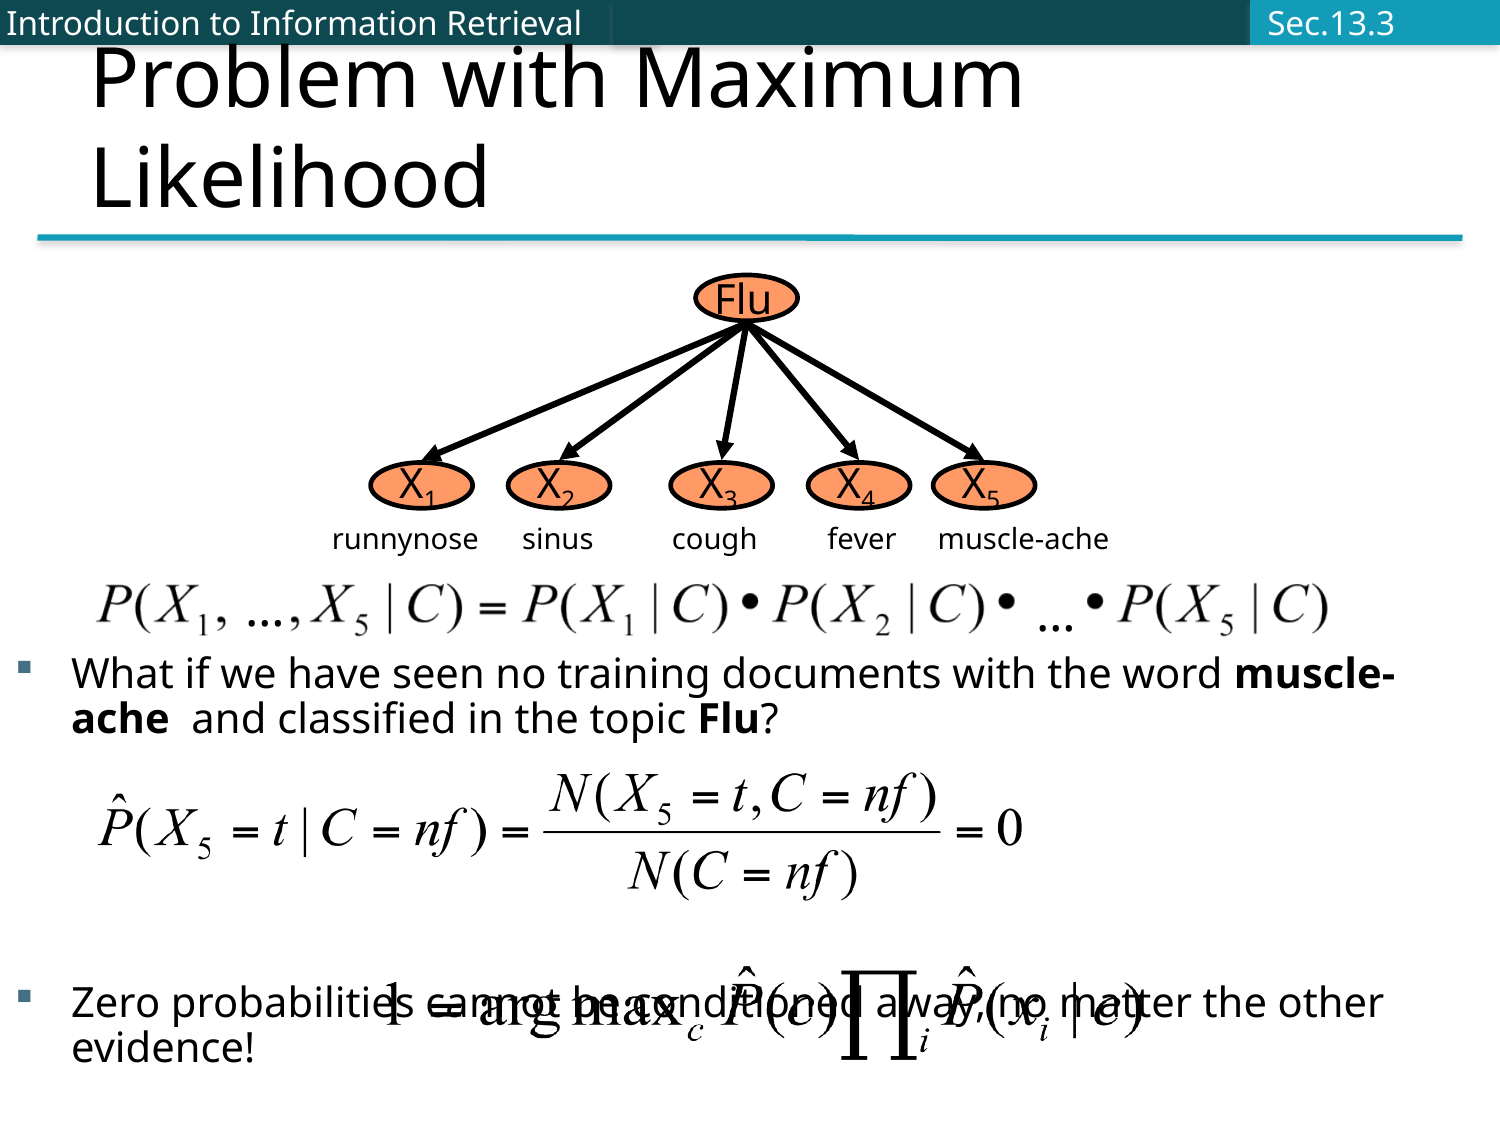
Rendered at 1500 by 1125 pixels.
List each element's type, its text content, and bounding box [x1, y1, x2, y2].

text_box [1249, 0, 1500, 50]
list What if we have seen no training documents with the word muscle-ache and classified in the topic Flu? Zero probabilities cannot be conditioned away, no matter the other evidence! [0, 644, 1447, 1125]
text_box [324, 262, 1124, 564]
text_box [612, 0, 1244, 50]
picture [374, 952, 1158, 1066]
title Problem with Maximum Likelihood [75, 58, 1425, 233]
picture [88, 758, 1034, 910]
picture [87, 566, 1339, 651]
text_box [0, 0, 661, 69]
